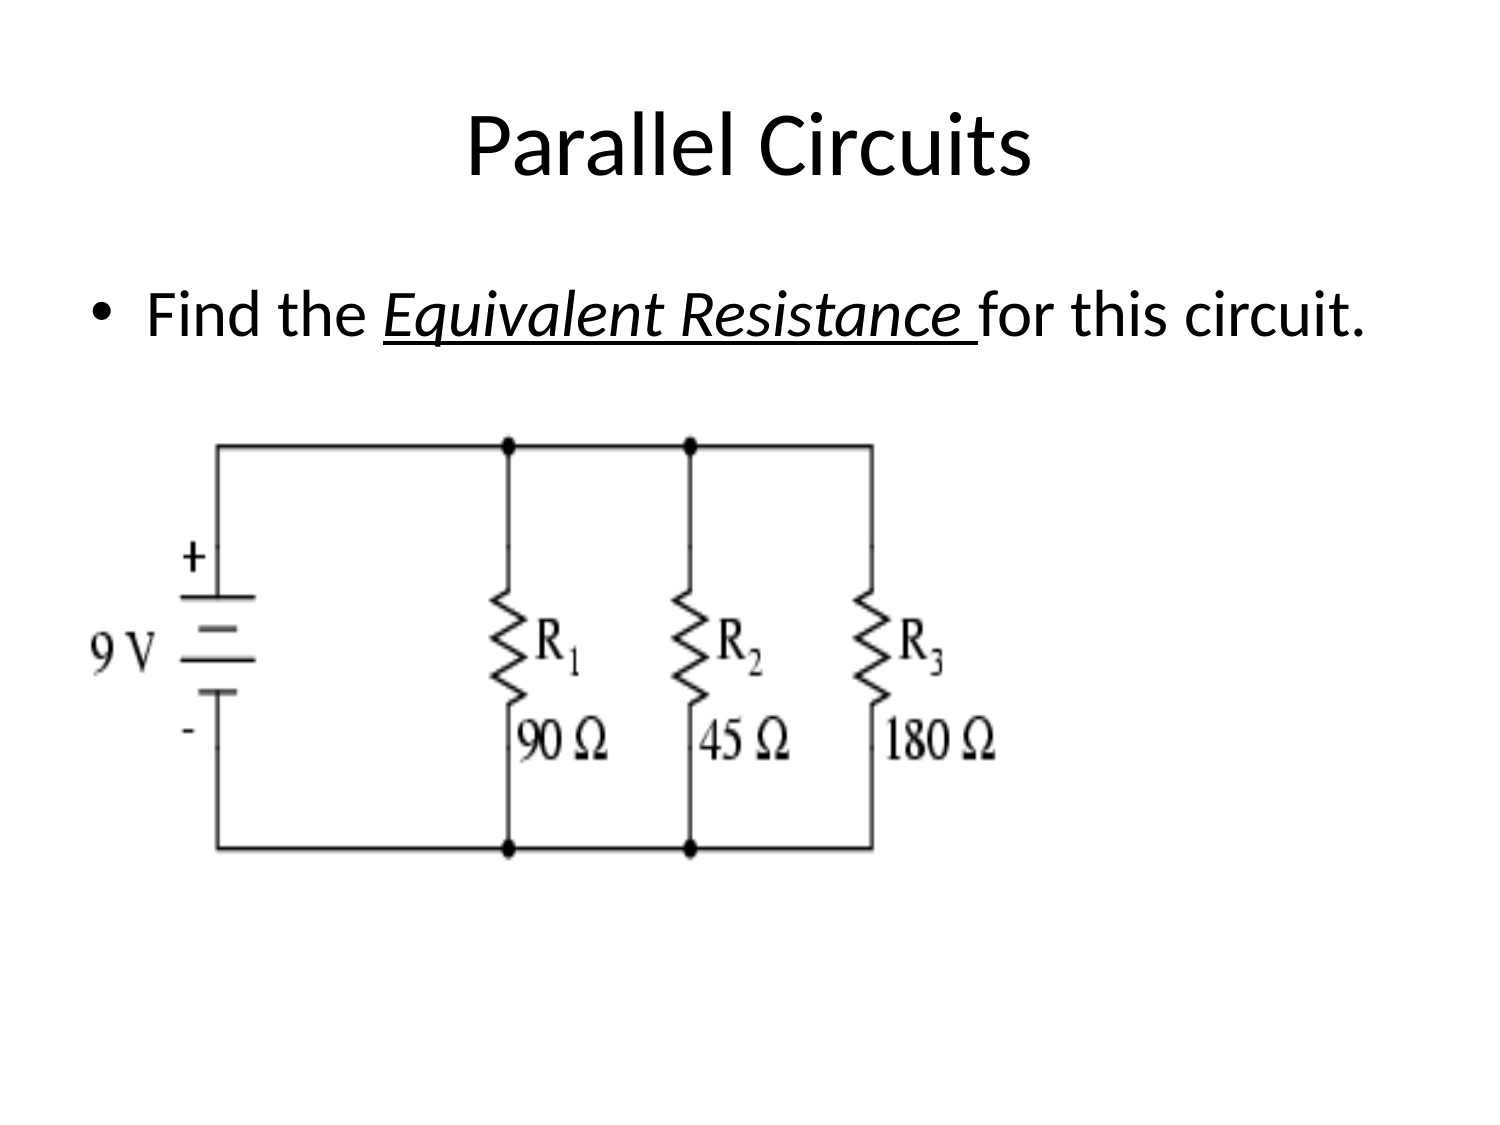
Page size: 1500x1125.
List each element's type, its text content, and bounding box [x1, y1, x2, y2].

picture [74, 412, 1026, 888]
title Parallel Circuits [75, 45, 1425, 233]
list Find the Equivalent Resistance for this circuit. [75, 262, 1425, 1005]
